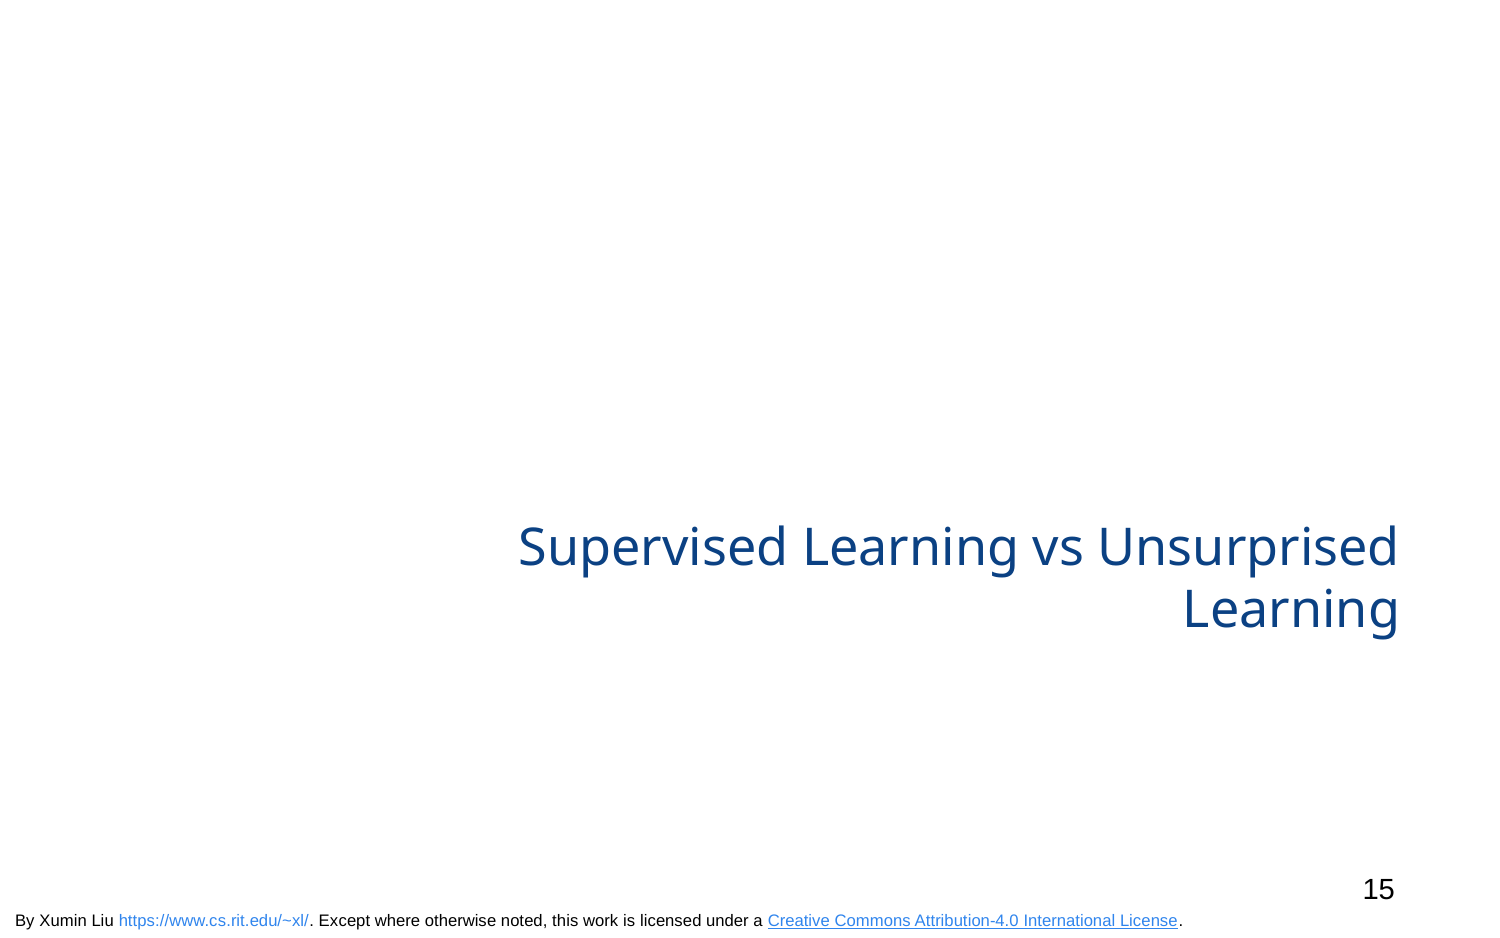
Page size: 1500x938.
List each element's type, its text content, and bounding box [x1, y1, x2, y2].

title Supervised Learning vs Unsurprised Learning [316, 364, 1416, 654]
slide_number 15 [1347, 862, 1416, 913]
